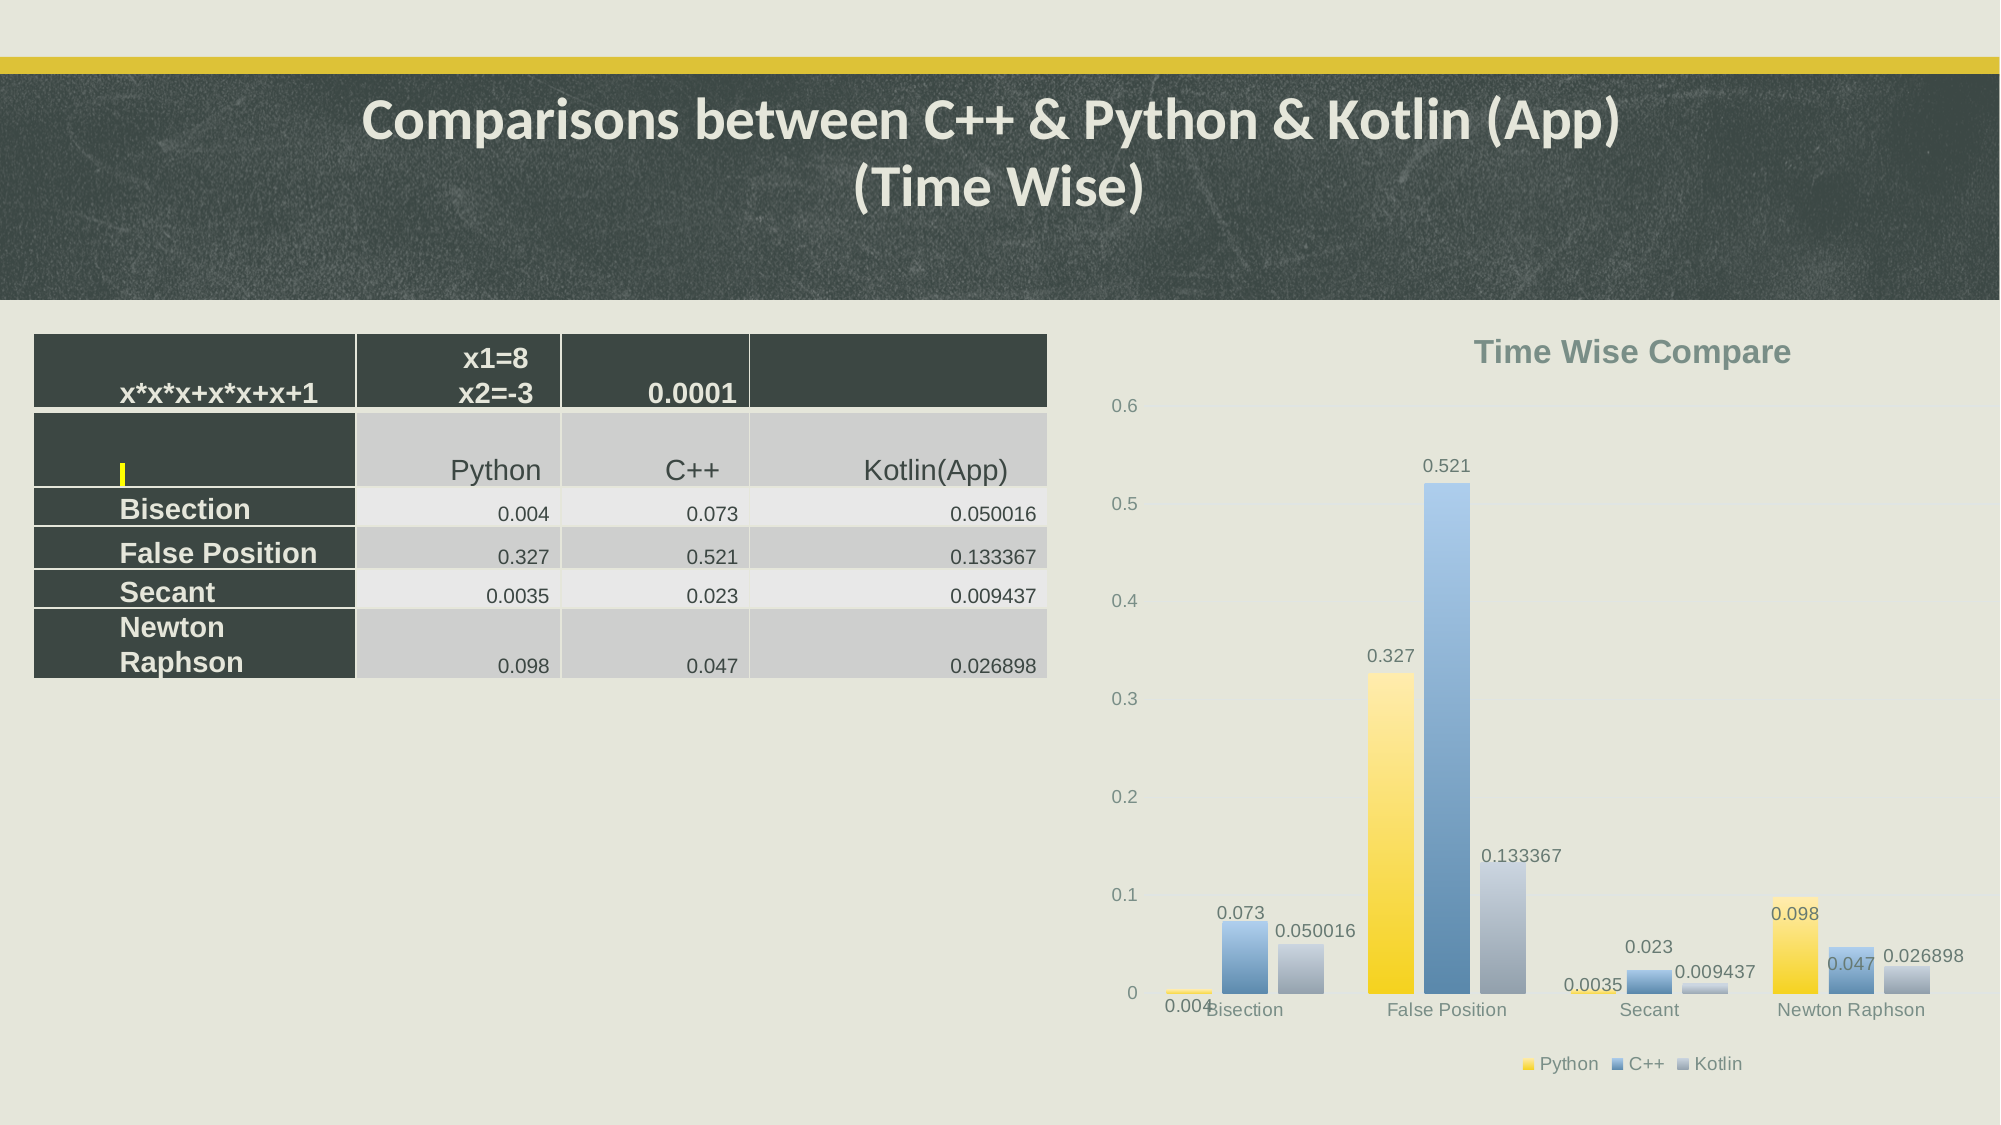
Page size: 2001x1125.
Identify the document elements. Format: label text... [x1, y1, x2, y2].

table_cell 0.073 [562, 488, 749, 525]
table_cell 0.050016 [750, 488, 1047, 525]
picture [0, 74, 2000, 300]
chart [1089, 299, 2000, 1082]
table_cell 0.047 [562, 609, 567, 678]
table_cell 0.521 [562, 527, 749, 568]
table_header x1=8 x2=-3 [357, 334, 560, 407]
table_cell 0.009437 [750, 570, 1047, 606]
table_header 0.0001 [562, 334, 749, 407]
table_header x*x*x+x*x+x+1 [34, 334, 355, 407]
table_cell Newton Raphson [34, 609, 355, 678]
table_cell 0.133367 [750, 527, 1047, 568]
table_cell Bisection [34, 488, 355, 525]
table_cell 0.004 [357, 488, 560, 525]
table_header [750, 334, 1047, 407]
table_cell 0.327 [357, 527, 560, 568]
text_box [567, 606, 1084, 682]
table_cell C++ [562, 413, 749, 486]
table_cell Kotlin(App) [750, 413, 1047, 486]
table_cell Python [357, 413, 560, 486]
table_cell [34, 413, 355, 486]
table_cell False Position [34, 527, 355, 568]
title Comparisons between C++ & Python & Kotlin (App) (Time Wise) [210, 76, 1790, 300]
table_cell 0.0035 [357, 570, 560, 607]
table_cell 0.098 [357, 609, 560, 678]
table_cell Secant [34, 570, 355, 607]
table_cell 0.023 [562, 570, 749, 607]
